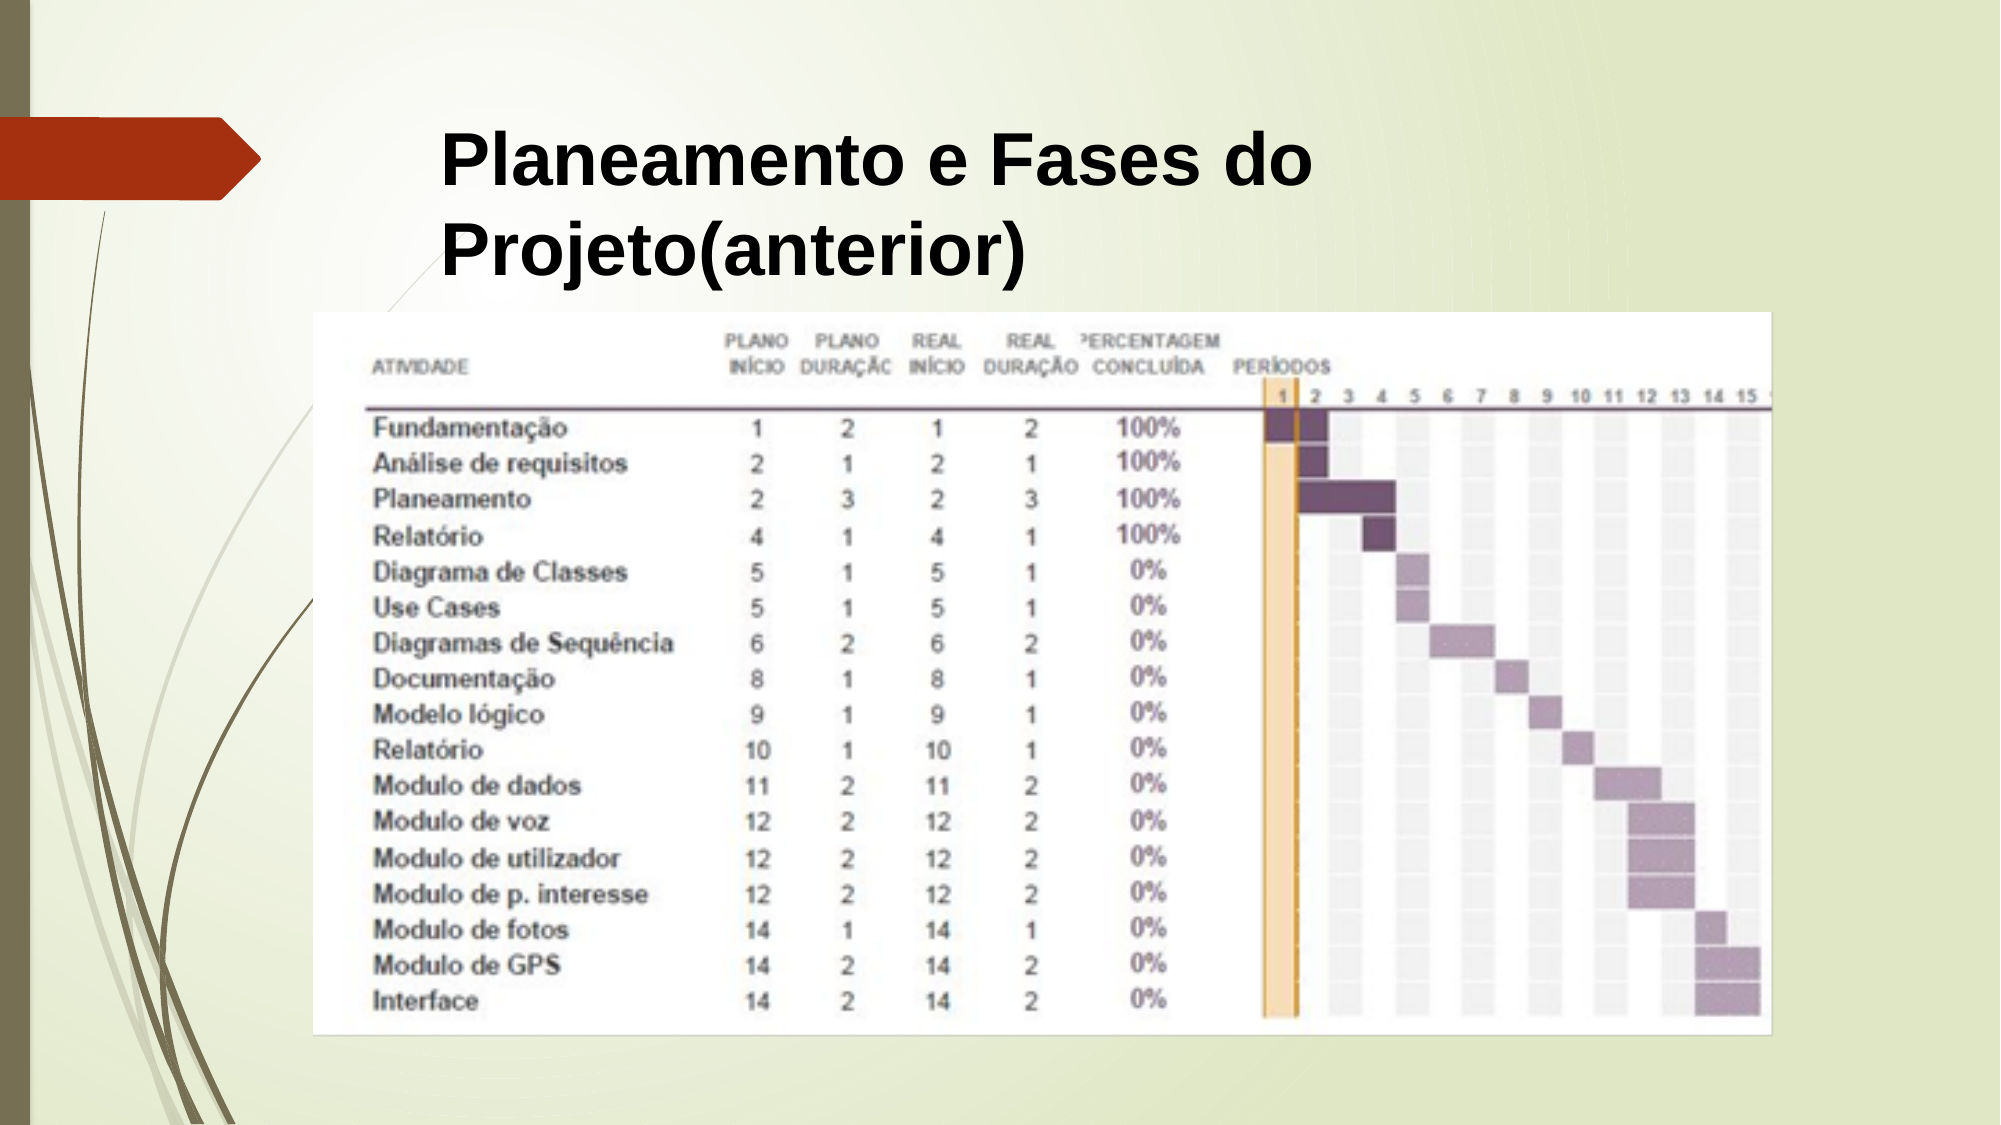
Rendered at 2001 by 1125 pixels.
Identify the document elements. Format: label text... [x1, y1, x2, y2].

picture [313, 312, 1777, 1043]
title Planeamento e Fases do Projeto(anterior) [425, 102, 1888, 313]
